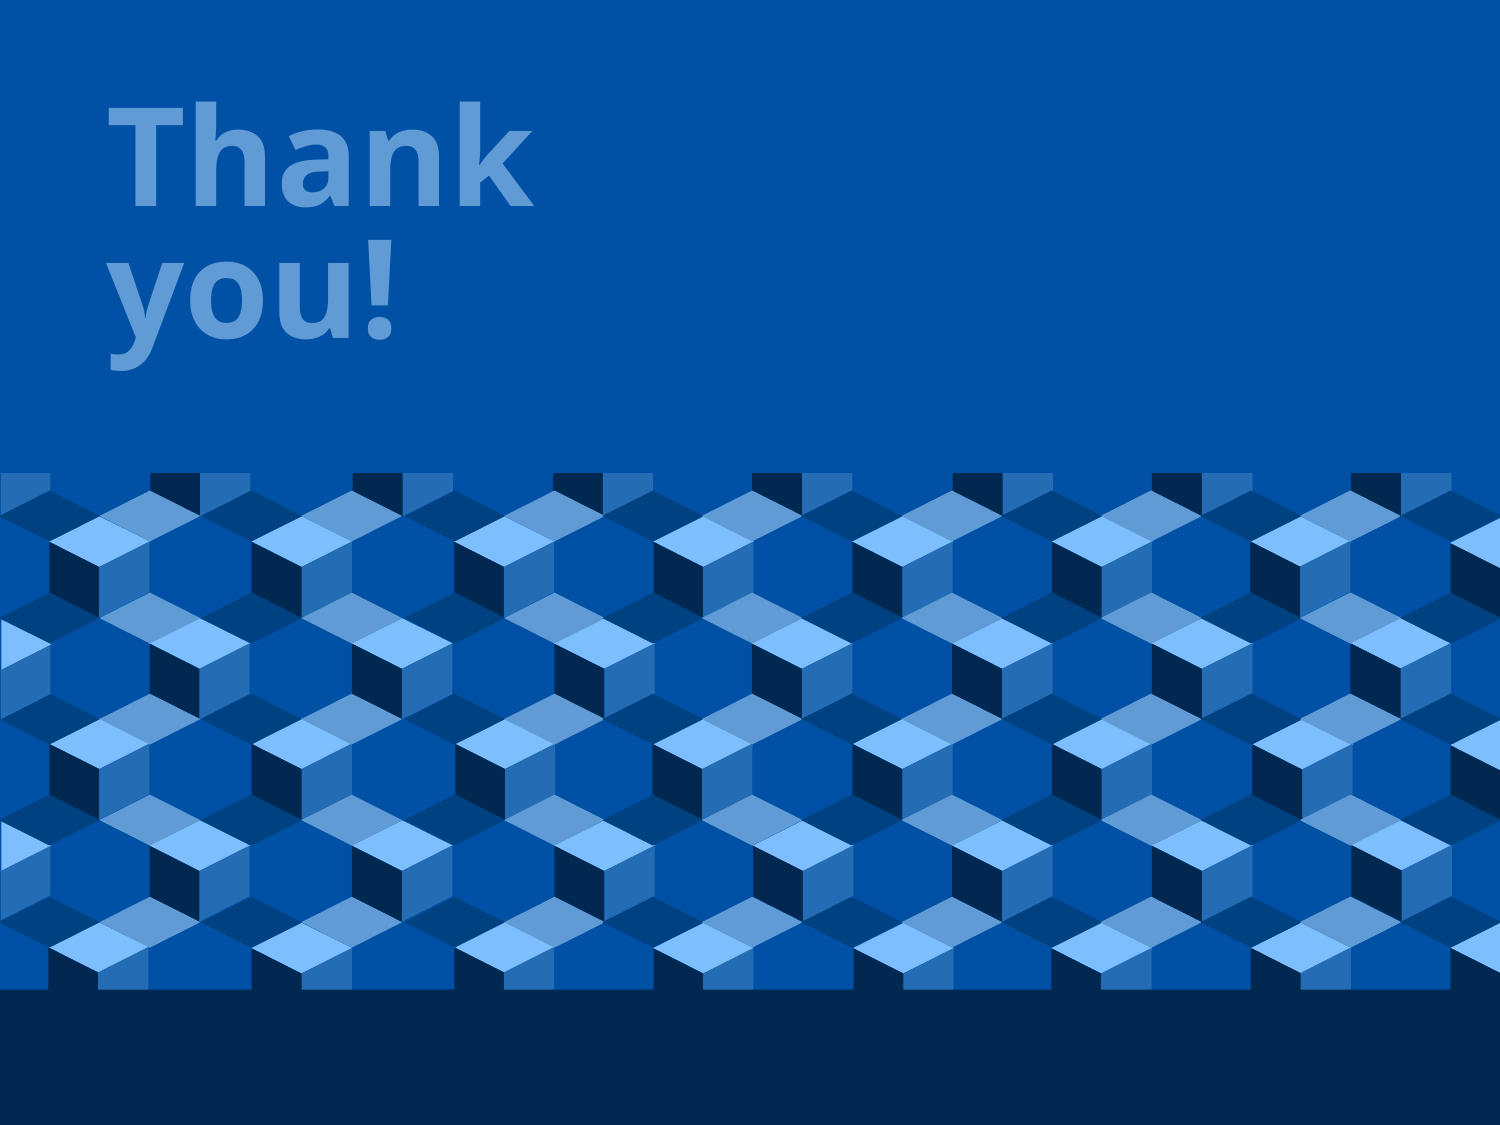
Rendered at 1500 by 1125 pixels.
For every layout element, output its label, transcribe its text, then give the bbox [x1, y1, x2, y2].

text_box [0, 0, 1500, 413]
title Thank you! [91, 75, 627, 392]
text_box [0, 415, 1500, 1125]
